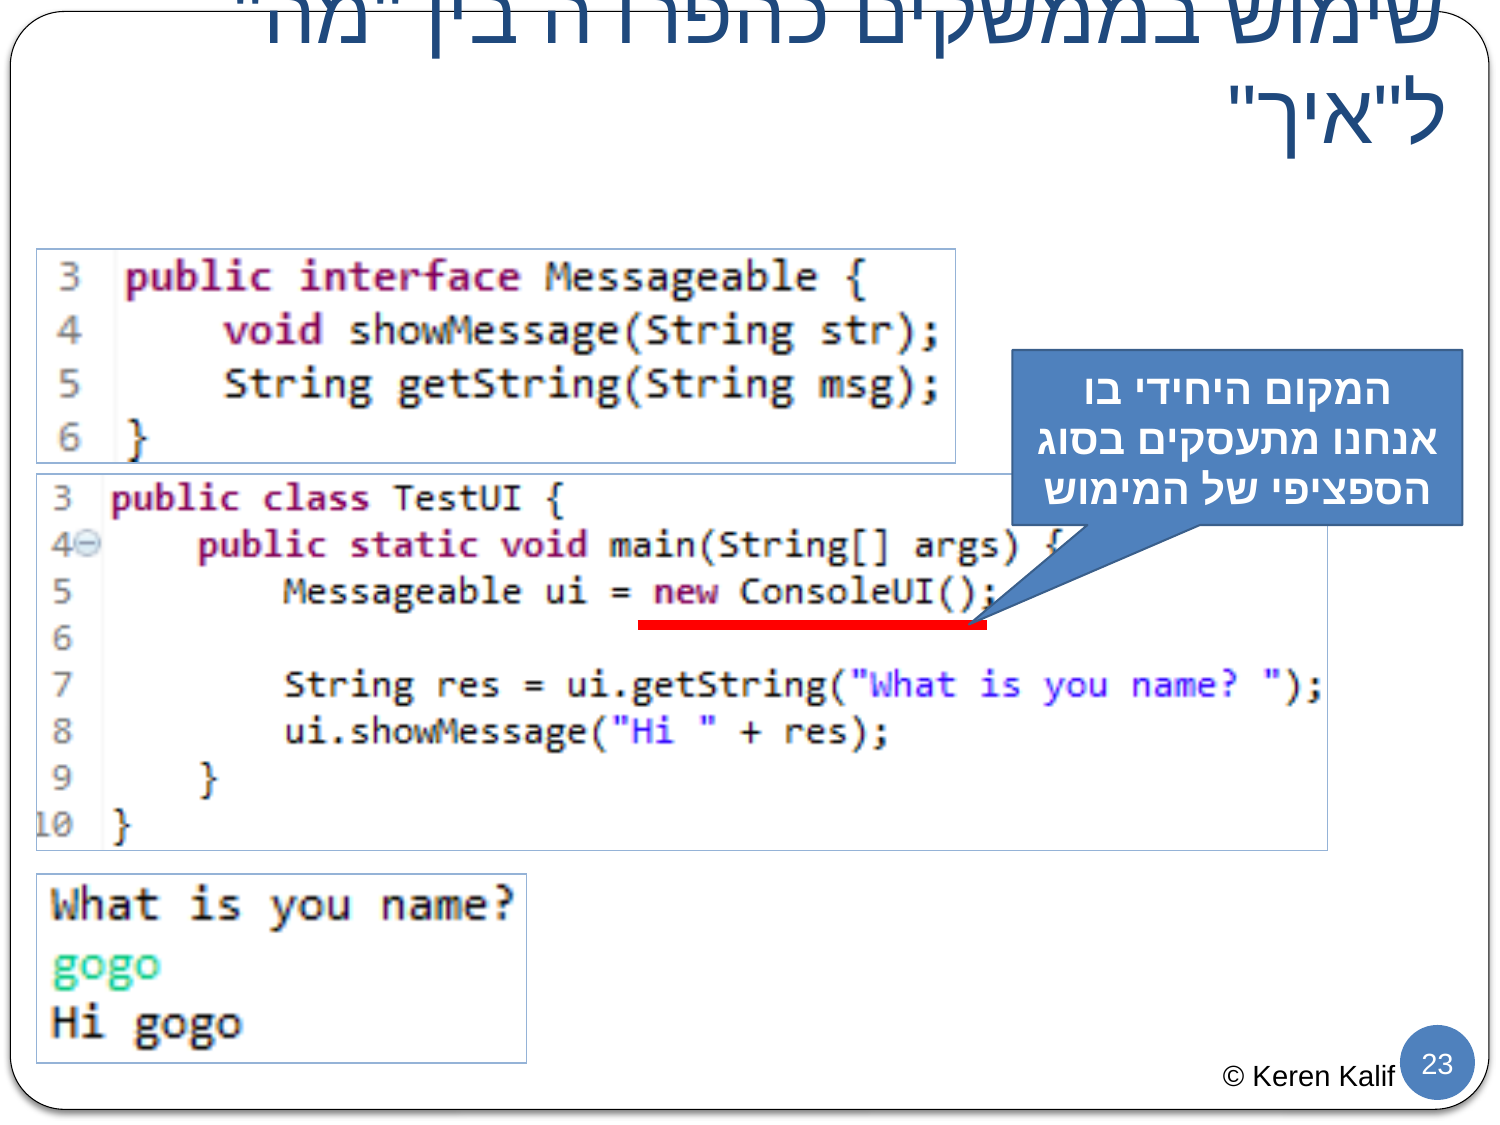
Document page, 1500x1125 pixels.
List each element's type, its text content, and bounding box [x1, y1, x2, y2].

picture [37, 474, 1327, 851]
slide_number 23 [1399, 1024, 1475, 1100]
picture [37, 874, 526, 1063]
picture [37, 249, 956, 463]
title שימוש בממשקים כהפרדה בין "מה" ל"איך" [37, 0, 1463, 176]
text_box המקום היחידי בו אנחנו מתעסקים בסוג הספציפי של המימוש [1011, 348, 1464, 527]
